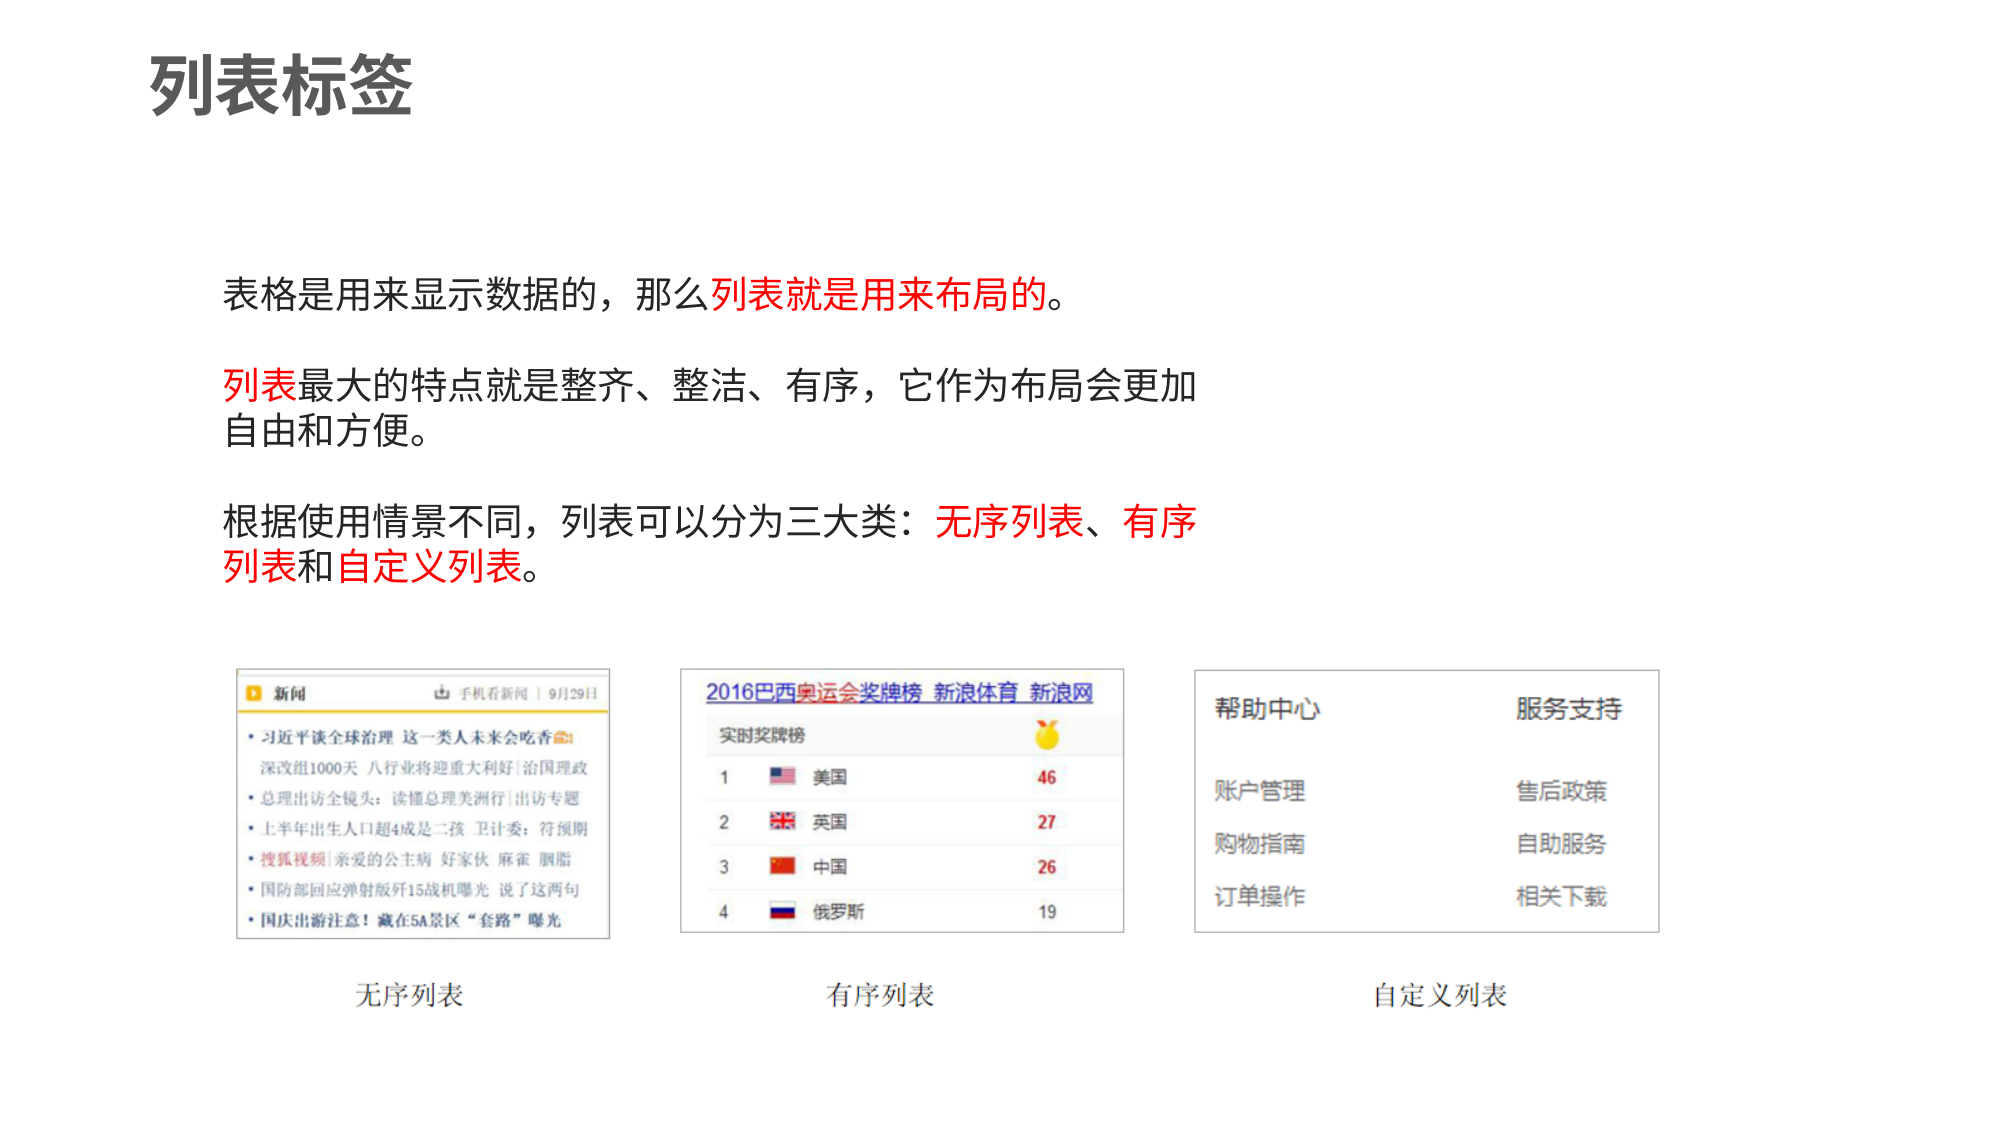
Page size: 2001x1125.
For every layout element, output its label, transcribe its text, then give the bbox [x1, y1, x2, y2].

text_box 表格是用来显示数据的，那么列表就是用来布局的。 列表最大的特点就是整齐、整洁、有序，它作为布局会更加自由和方便。 根据使用情景不同，列表可以分为三大类：无序列表、有序列表和自定义列表。 [205, 263, 1239, 626]
picture [205, 626, 1696, 1042]
text_box 列表标签 [133, 0, 1311, 178]
